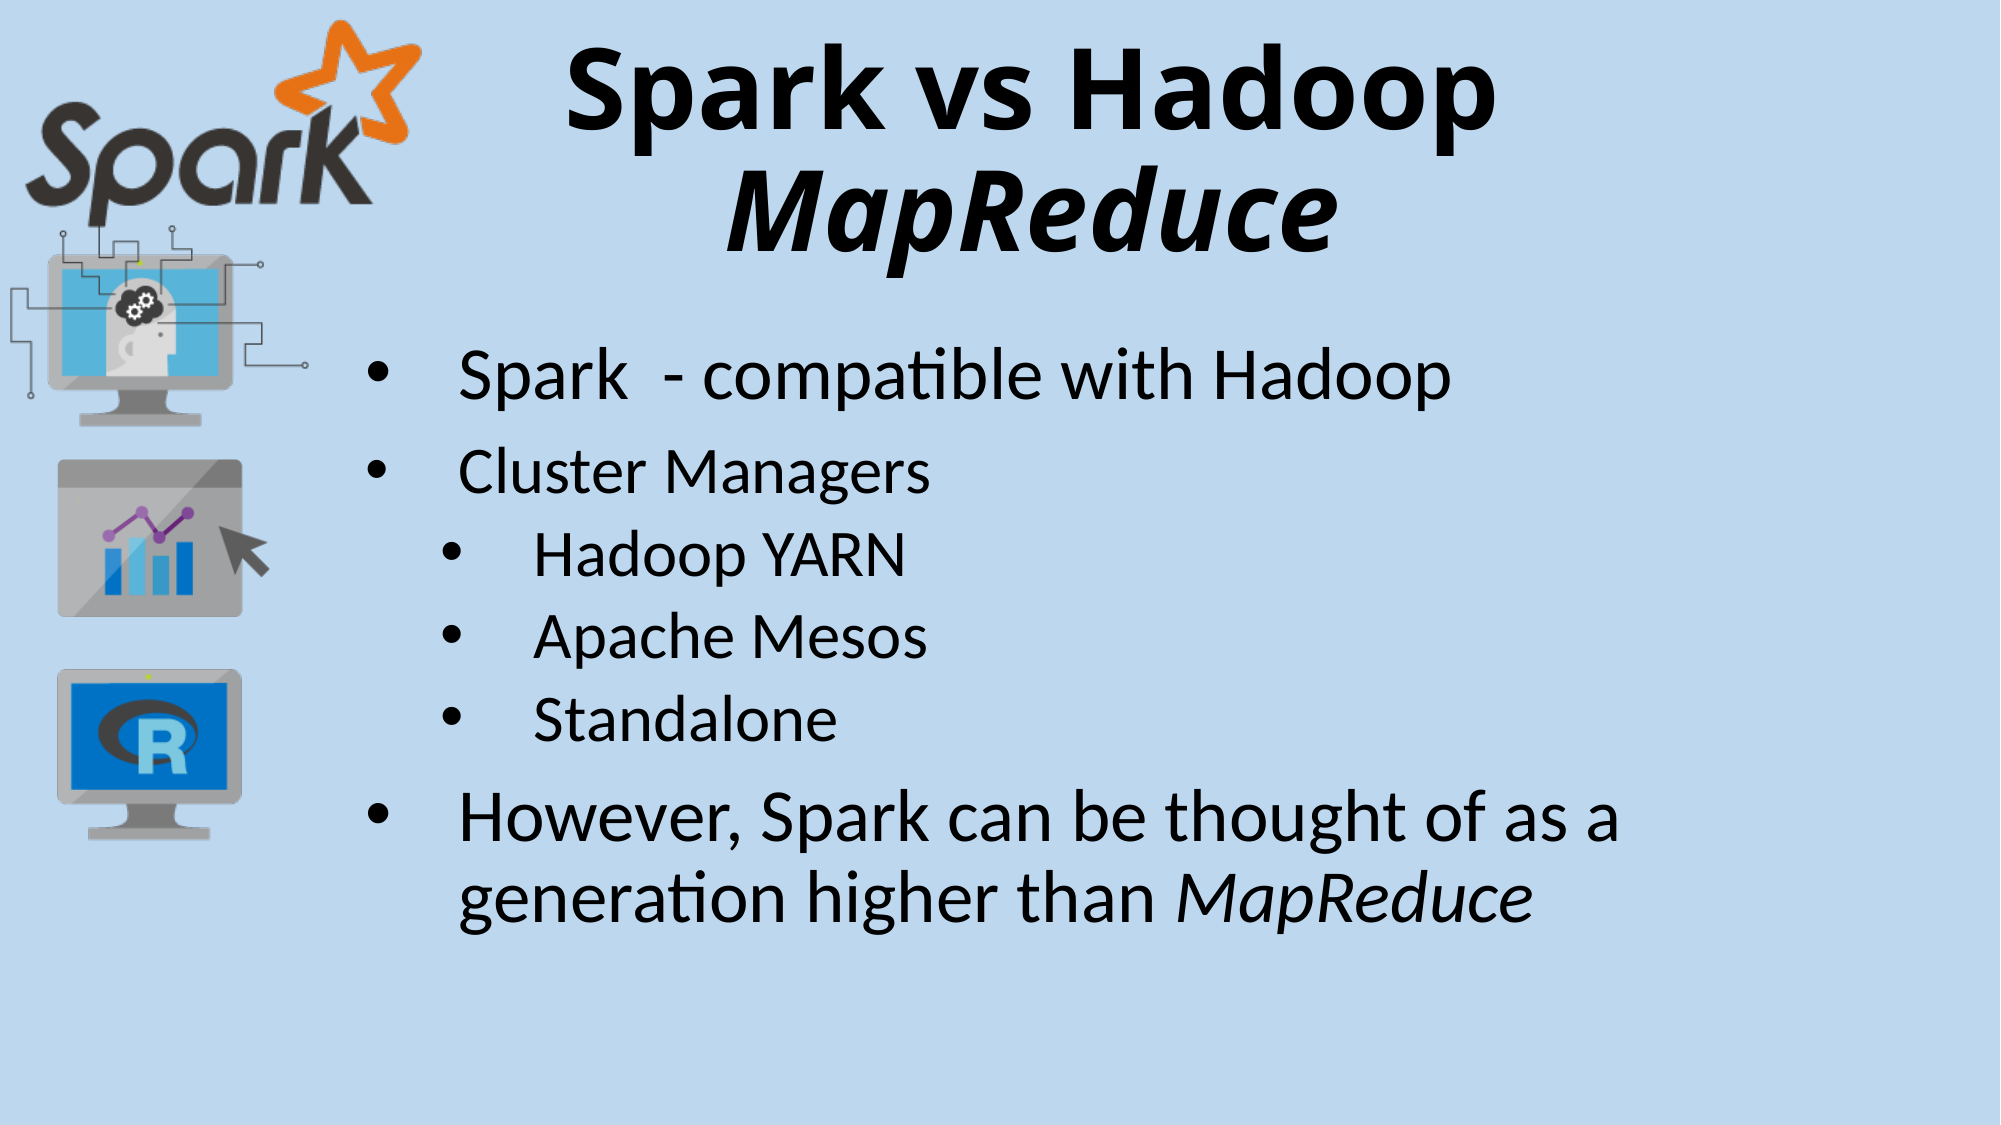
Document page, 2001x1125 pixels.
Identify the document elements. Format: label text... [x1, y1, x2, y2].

picture [56, 458, 272, 618]
picture [10, 16, 425, 430]
title Spark vs Hadoop MapReduce [326, 100, 1739, 283]
subtitle Spark - compatible with Hadoop Cluster Managers Hadoop YARN Apache Mesos Standalone However, Spark can be thought of as a generation higher than MapReduce [350, 326, 1914, 1076]
picture [56, 668, 244, 844]
